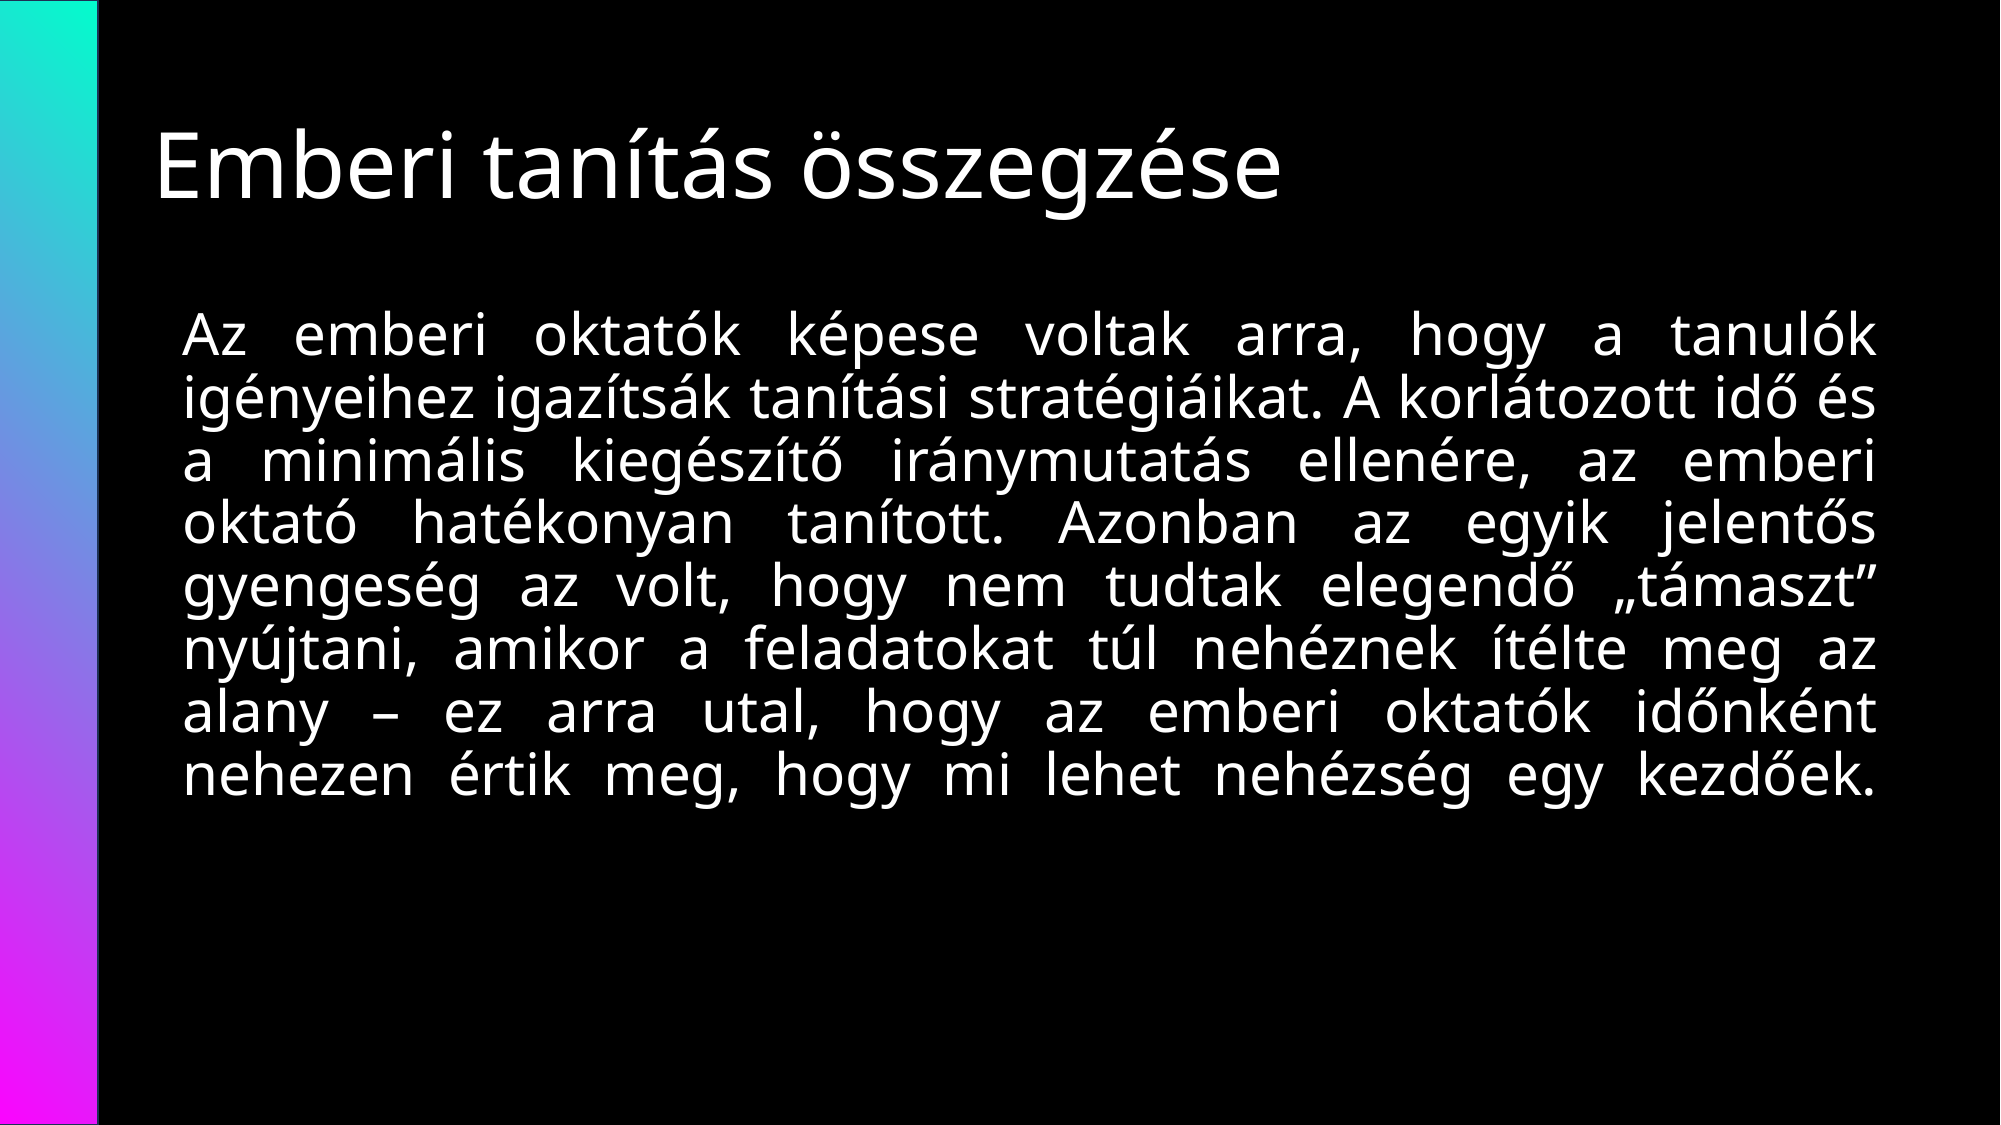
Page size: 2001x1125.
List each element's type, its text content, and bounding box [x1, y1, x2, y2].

list Az emberi oktatók képese voltak arra, hogy a tanulók igényeihez igazítsák tanítási stratégiáikat. A korlátozott idő és a minimális kiegészítő iránymutatás ellenére, az emberi oktató hatékonyan tanított. Azonban az egyik jelentős gyengeség az volt, hogy nem tudtak elegendő „támaszt” nyújtani, amikor a feladatokat túl nehéznek ítélte meg az alany – ez arra utal, hogy az emberi oktatók időnként nehezen értik meg, hogy mi lehet nehézség egy kezdőek. [167, 297, 1893, 1012]
title Emberi tanítás összegzése [137, 59, 1863, 278]
